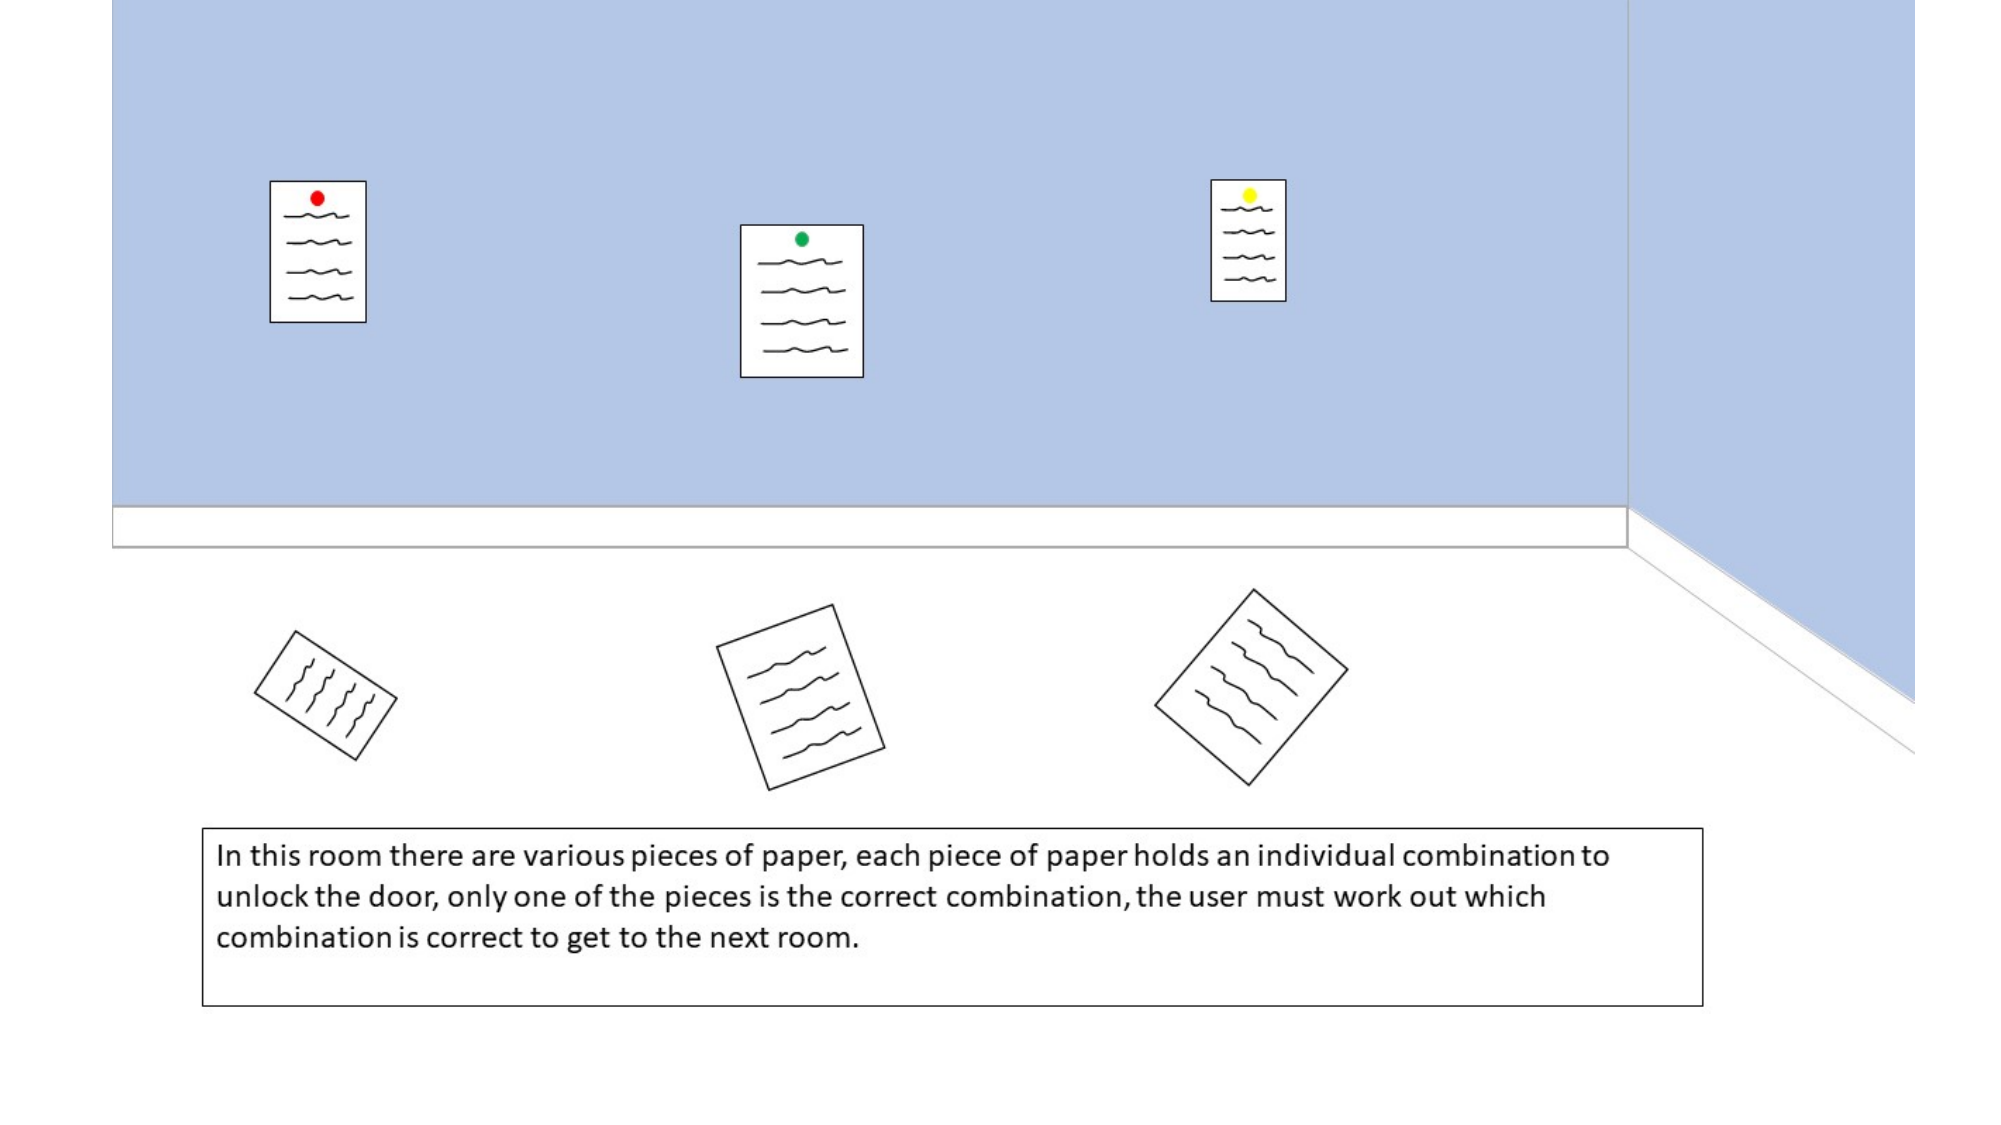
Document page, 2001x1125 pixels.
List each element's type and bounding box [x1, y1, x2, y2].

list [112, 0, 1915, 1014]
